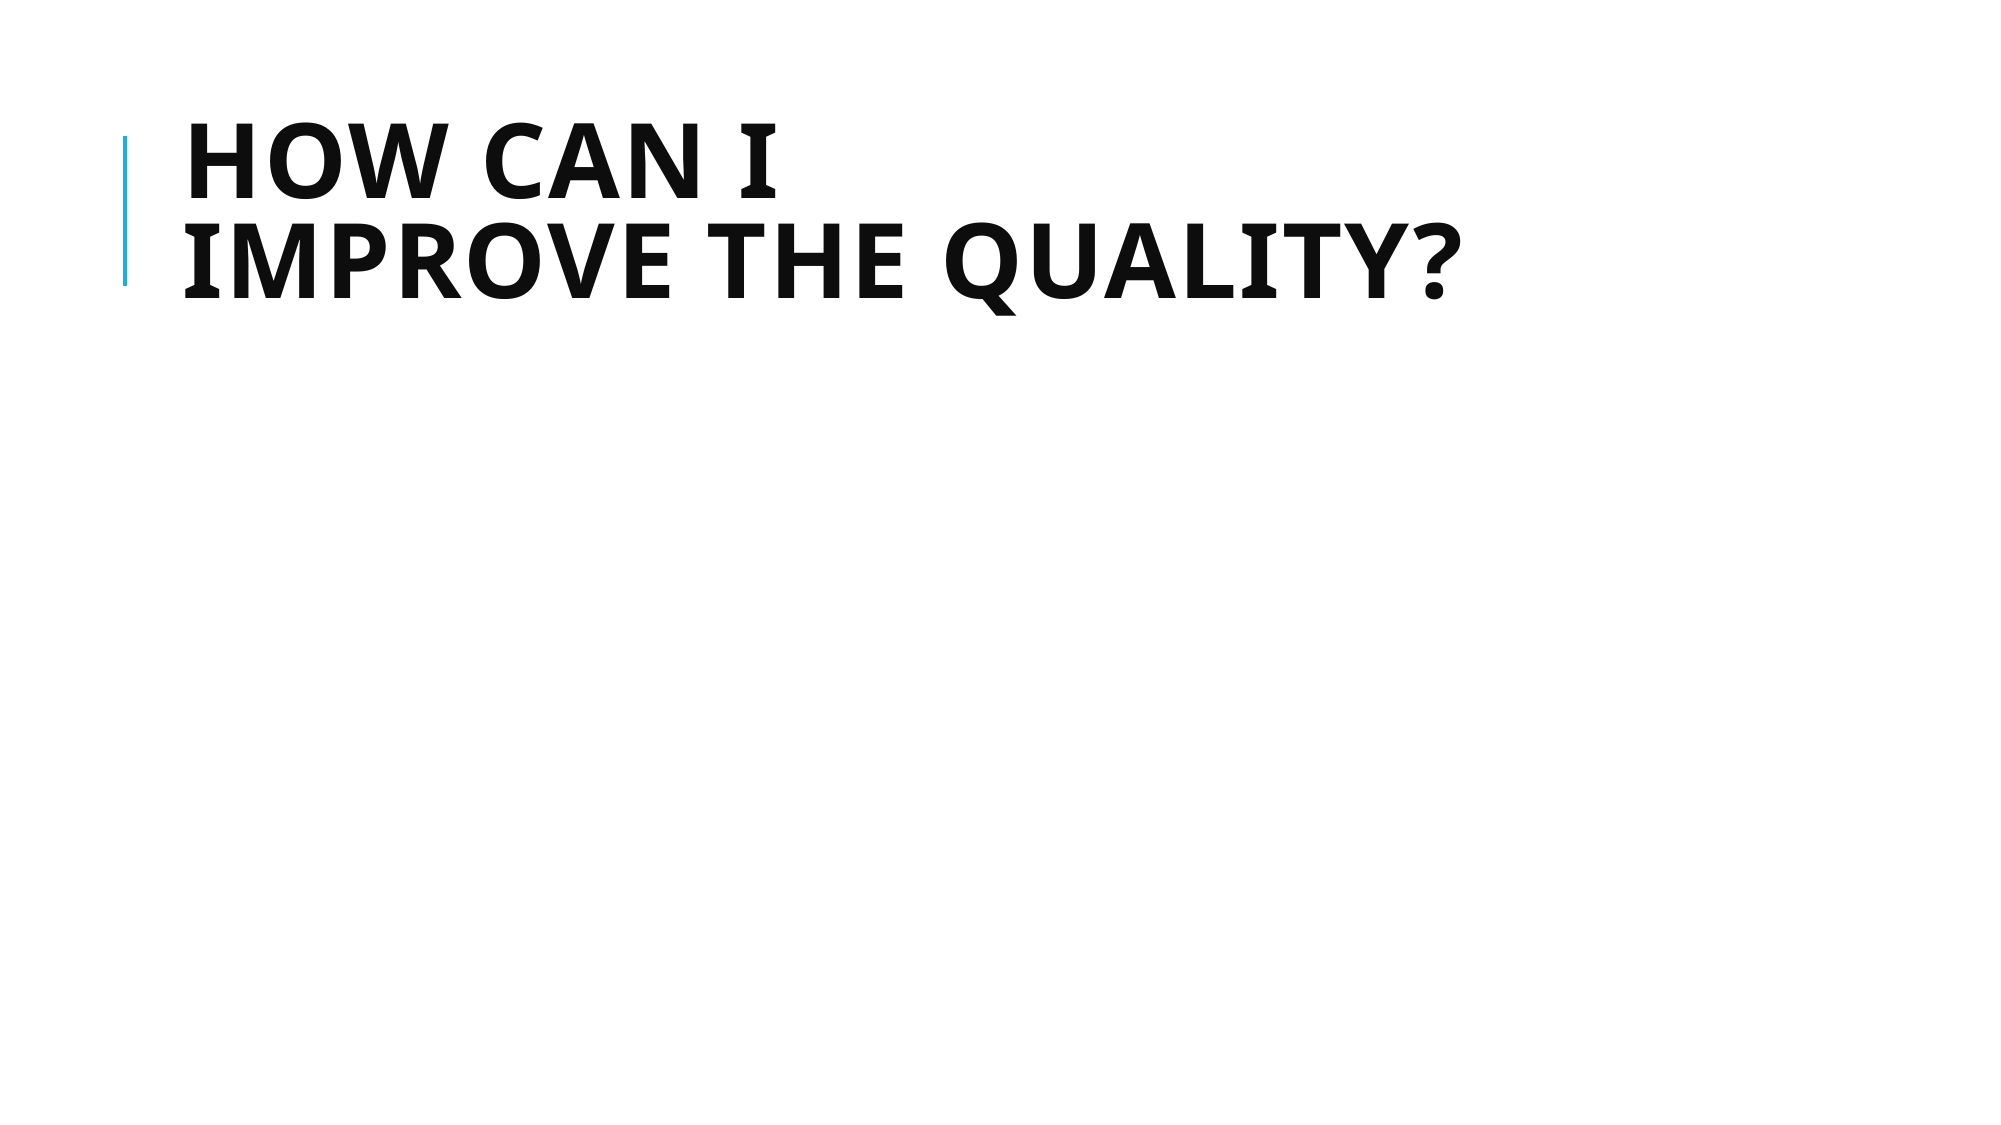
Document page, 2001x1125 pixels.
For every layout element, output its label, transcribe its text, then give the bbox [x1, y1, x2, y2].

title How Can I Improve the Quality? [168, 96, 1763, 342]
